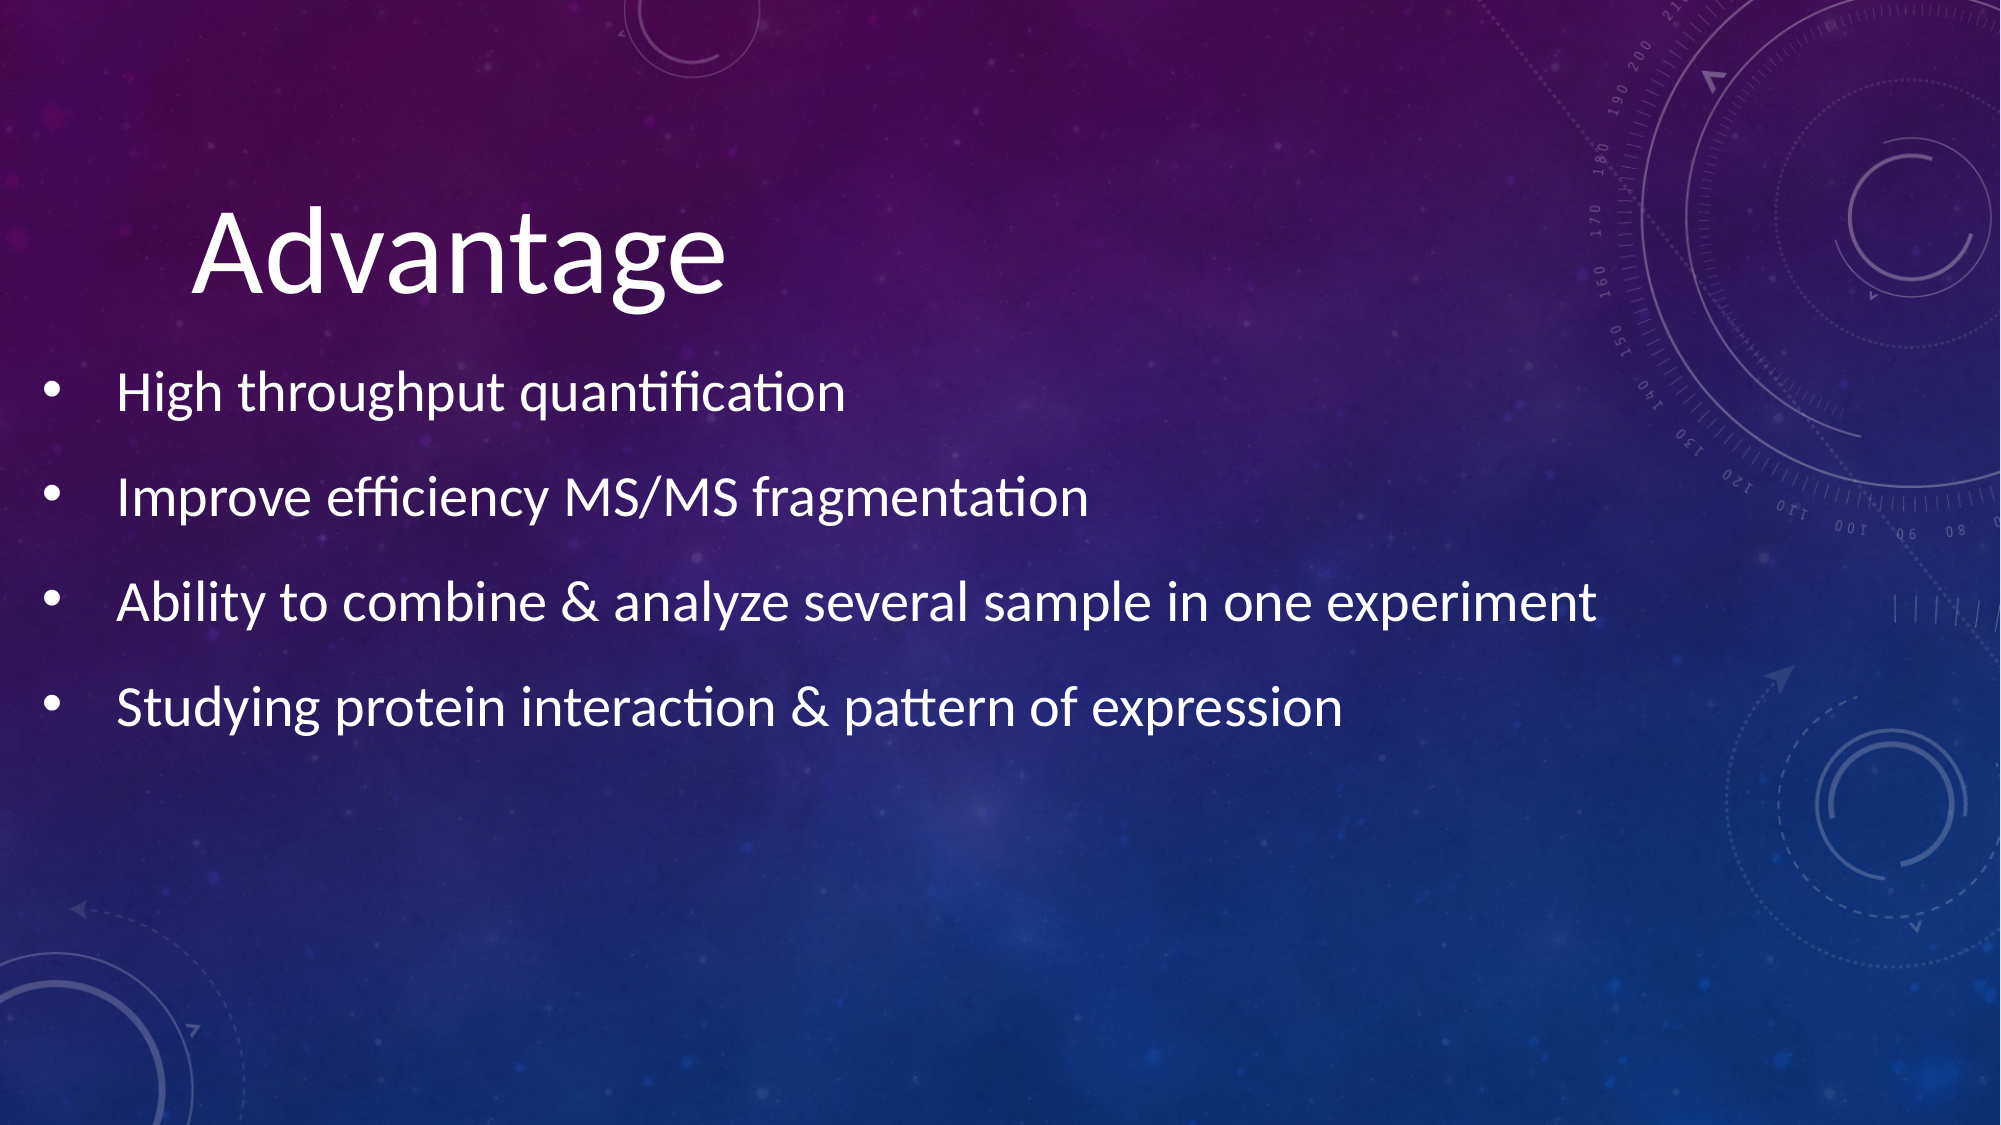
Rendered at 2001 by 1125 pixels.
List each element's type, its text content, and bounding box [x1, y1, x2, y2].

picture [0, 0, 2001, 1125]
text_box Advantage High throughput quantification Improve efficiency MS/MS fragmentation Ability to combine & analyze several sample in one experiment Studying protein interaction & pattern of expression [27, 85, 1909, 746]
